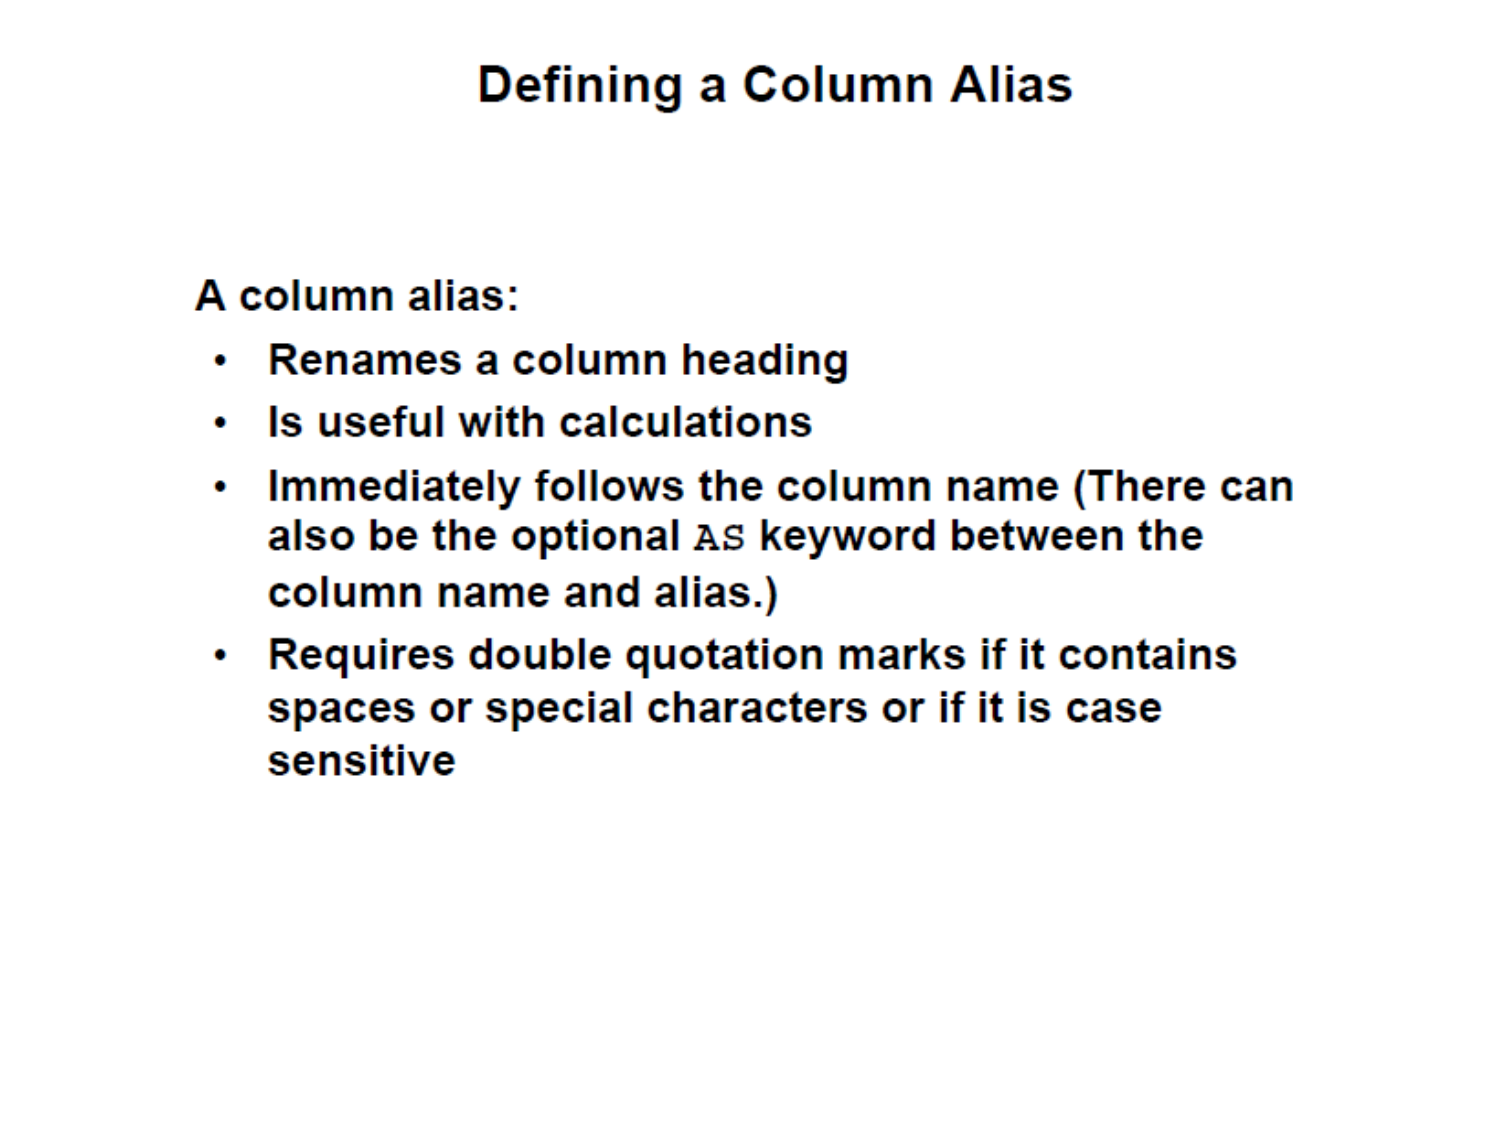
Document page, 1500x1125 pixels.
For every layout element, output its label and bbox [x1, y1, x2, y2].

picture [74, 62, 1463, 827]
